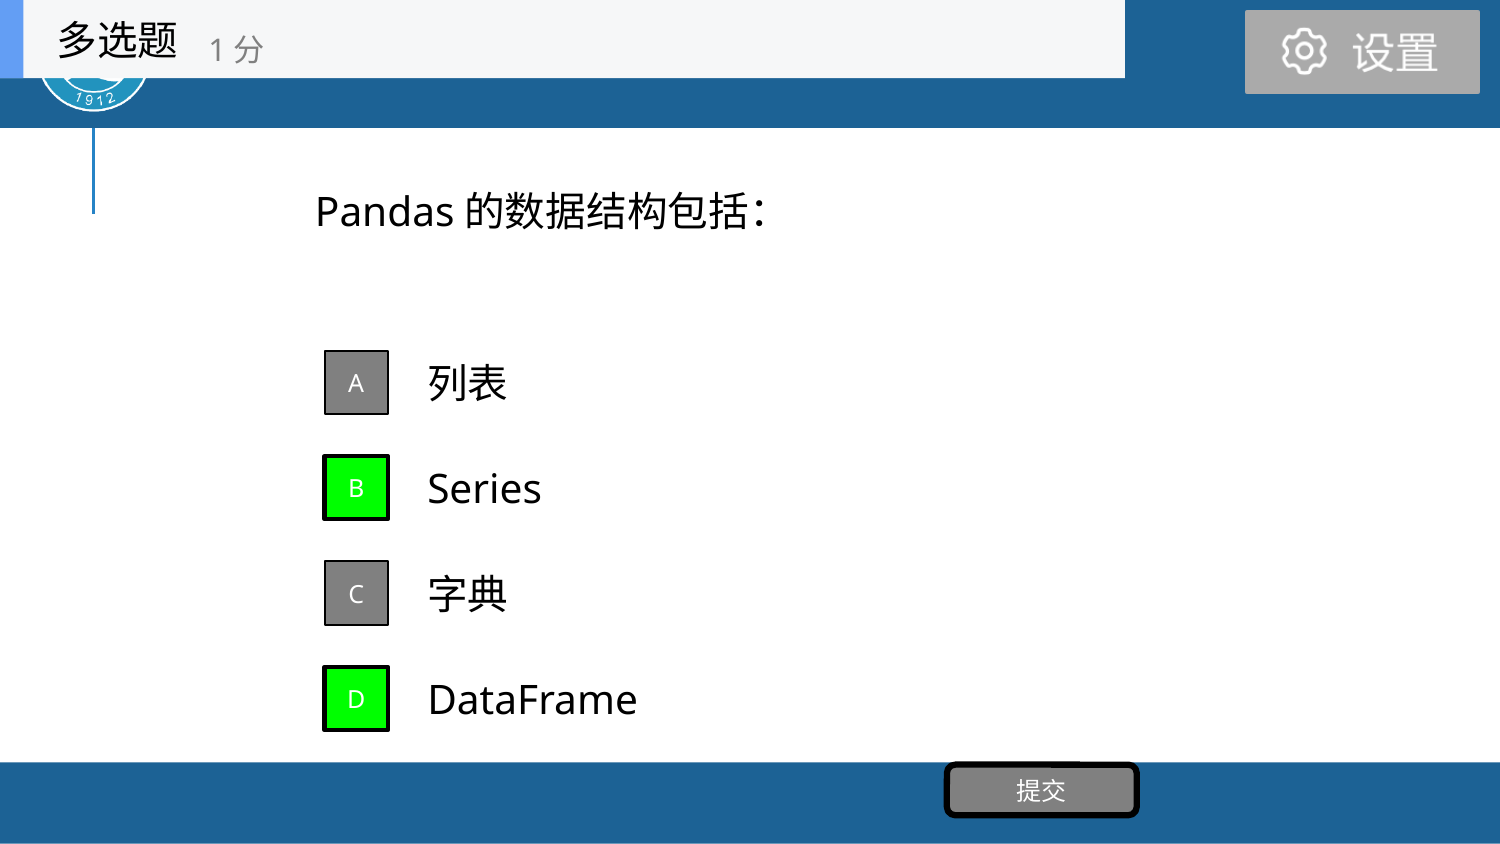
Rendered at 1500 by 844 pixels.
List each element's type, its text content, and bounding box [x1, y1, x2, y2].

text_box DataFrame [412, 659, 1200, 739]
text_box Series [412, 448, 1200, 528]
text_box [0, 0, 1126, 81]
text_box C [323, 560, 389, 626]
text_box A [323, 349, 389, 415]
text_box B [323, 455, 389, 521]
text_box 提交 [945, 763, 1139, 817]
text_box Pandas的数据结构包括： [299, 78, 1200, 342]
text_box 字典 [412, 553, 1200, 633]
text_box 列表 [412, 342, 1200, 422]
picture [1245, 10, 1480, 94]
text_box D [323, 666, 389, 731]
